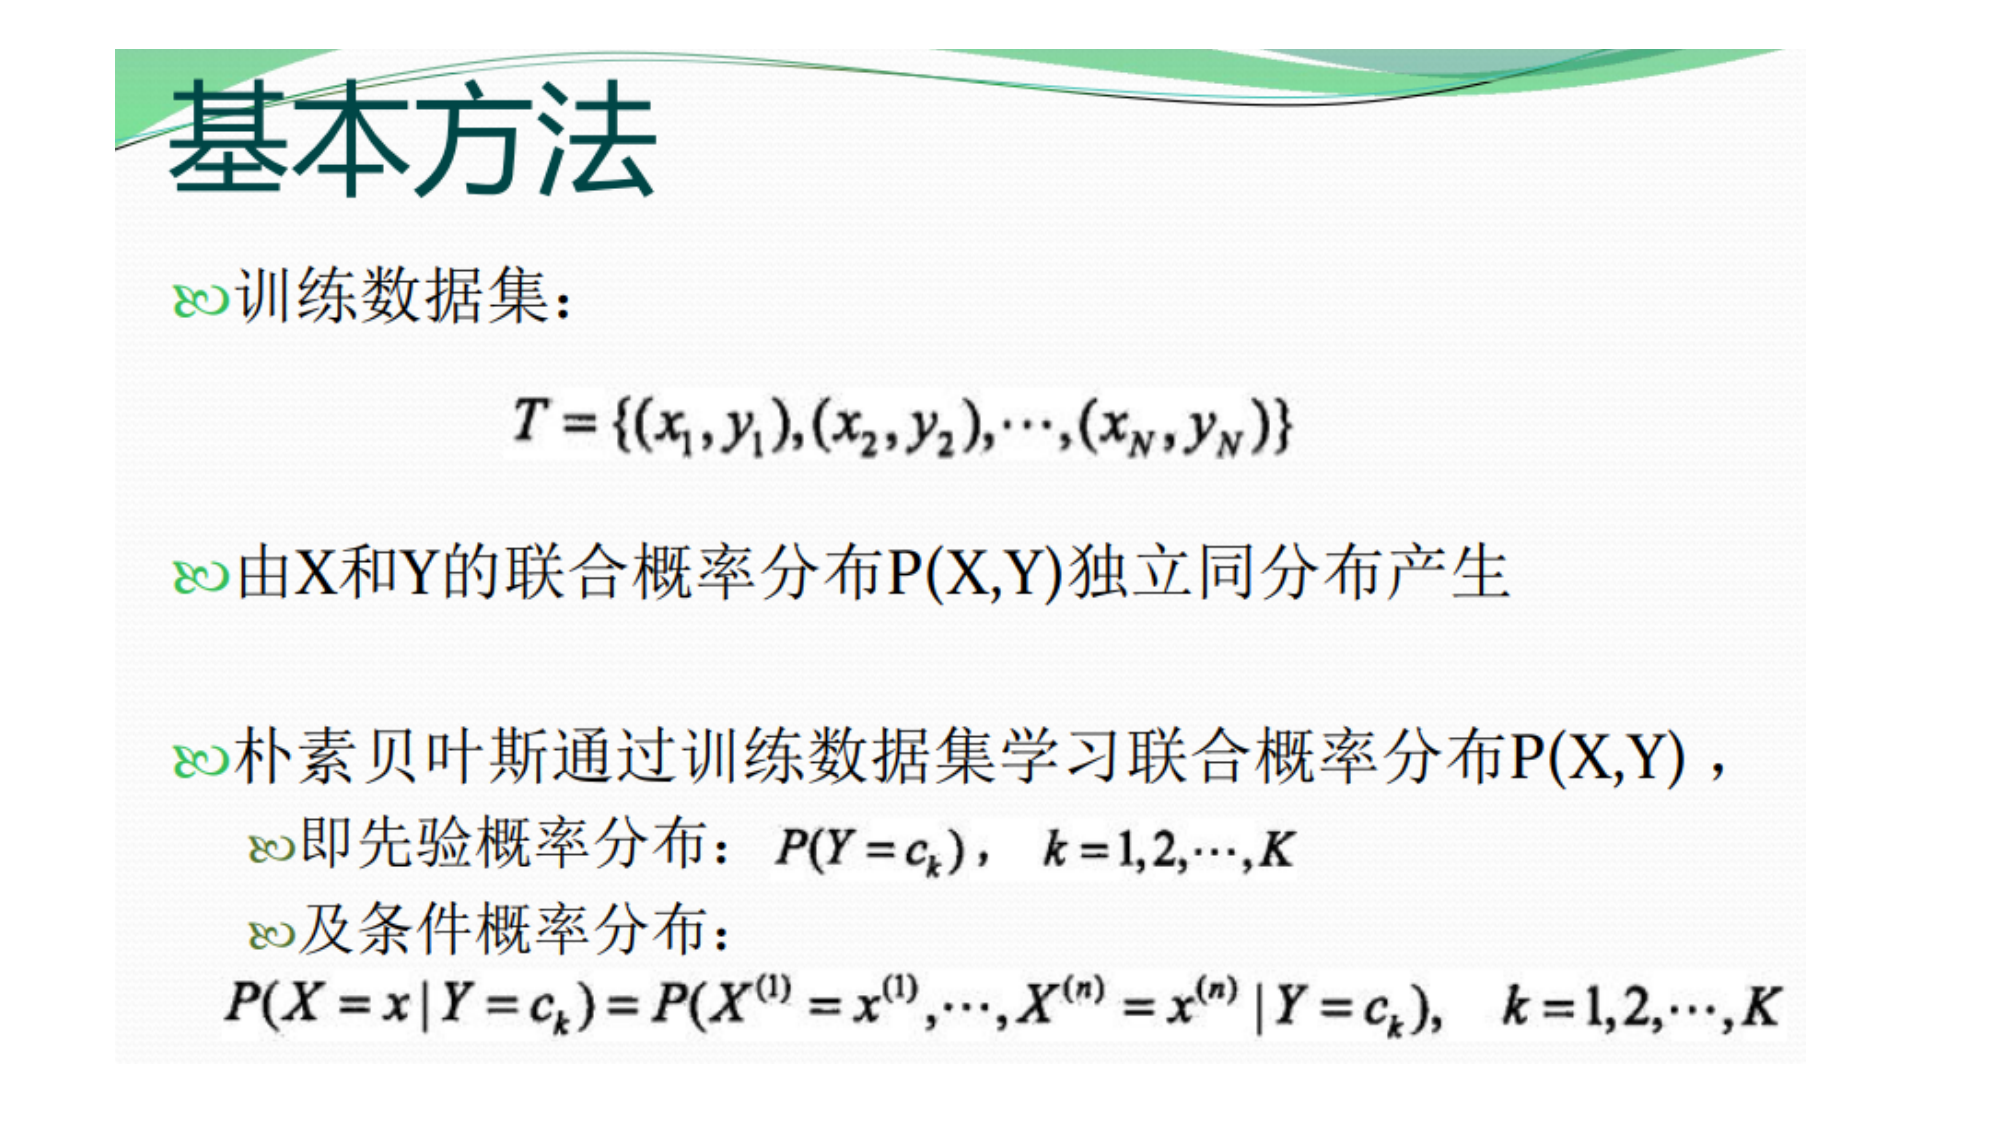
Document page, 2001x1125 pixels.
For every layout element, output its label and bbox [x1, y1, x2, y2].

list [115, 49, 1806, 1064]
